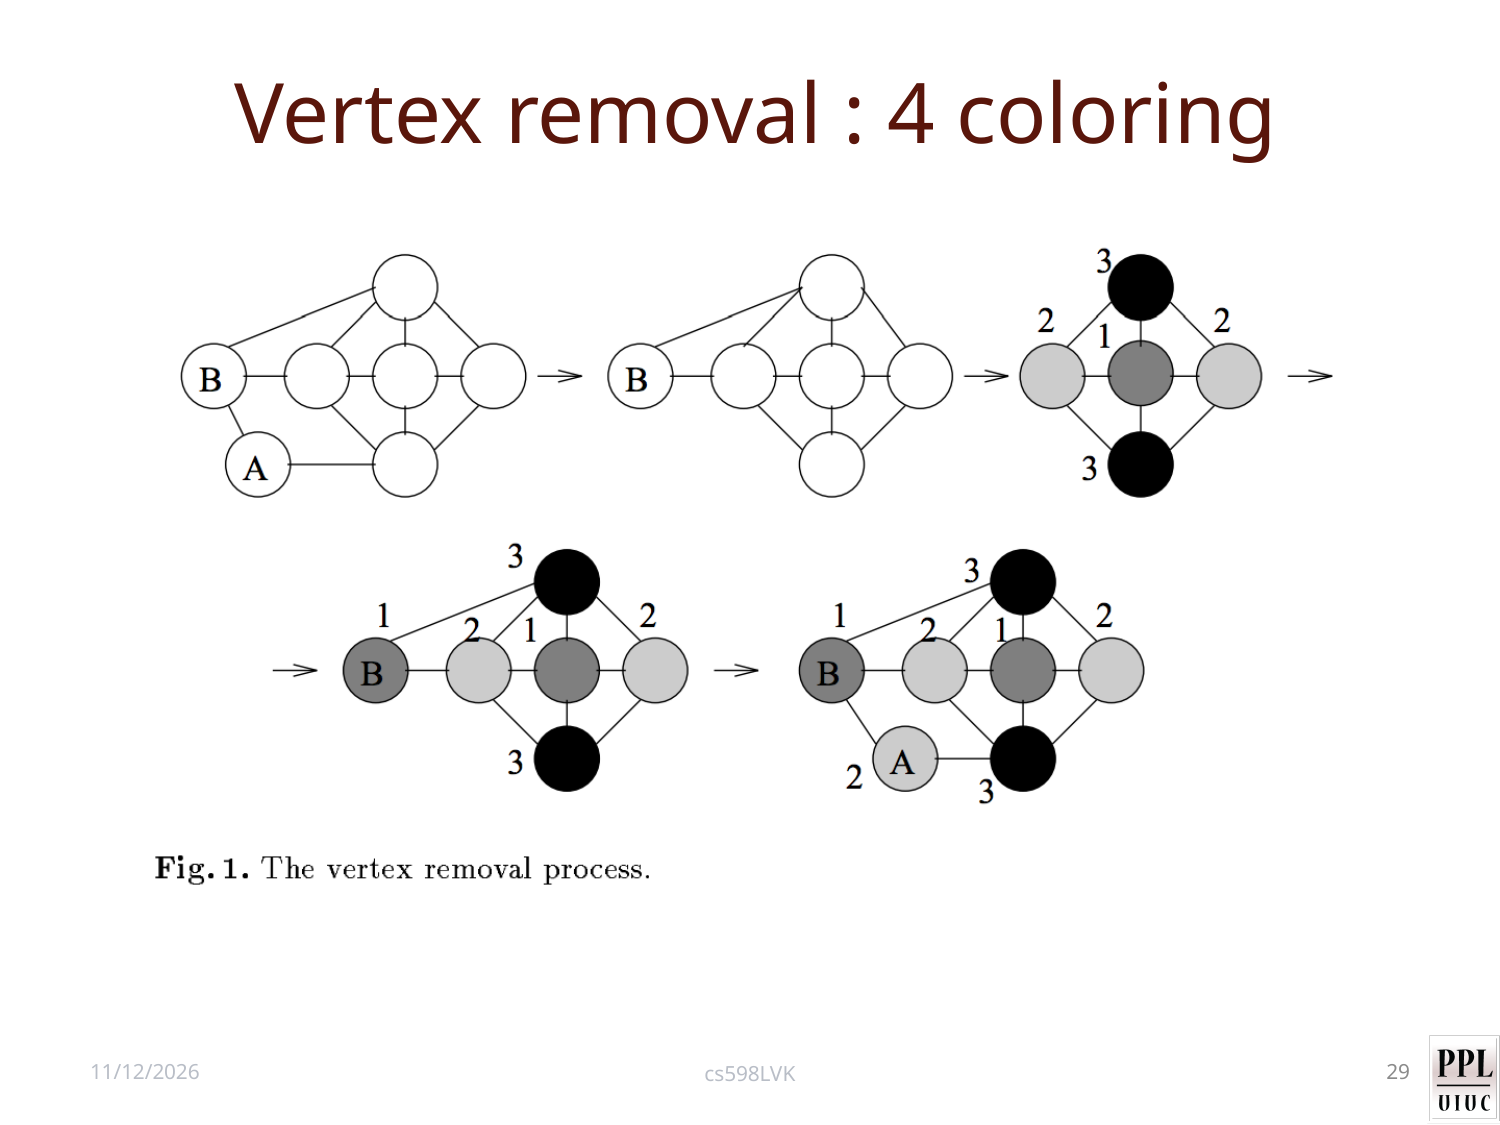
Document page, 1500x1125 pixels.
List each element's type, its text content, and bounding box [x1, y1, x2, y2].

picture [1425, 1032, 1500, 1125]
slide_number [75, 1042, 425, 1103]
title Vertex removal : 4 coloring [75, 45, 1438, 175]
footer cs598LVK [512, 1042, 988, 1103]
picture [101, 205, 1397, 920]
slide_number 29 [1074, 1042, 1425, 1103]
